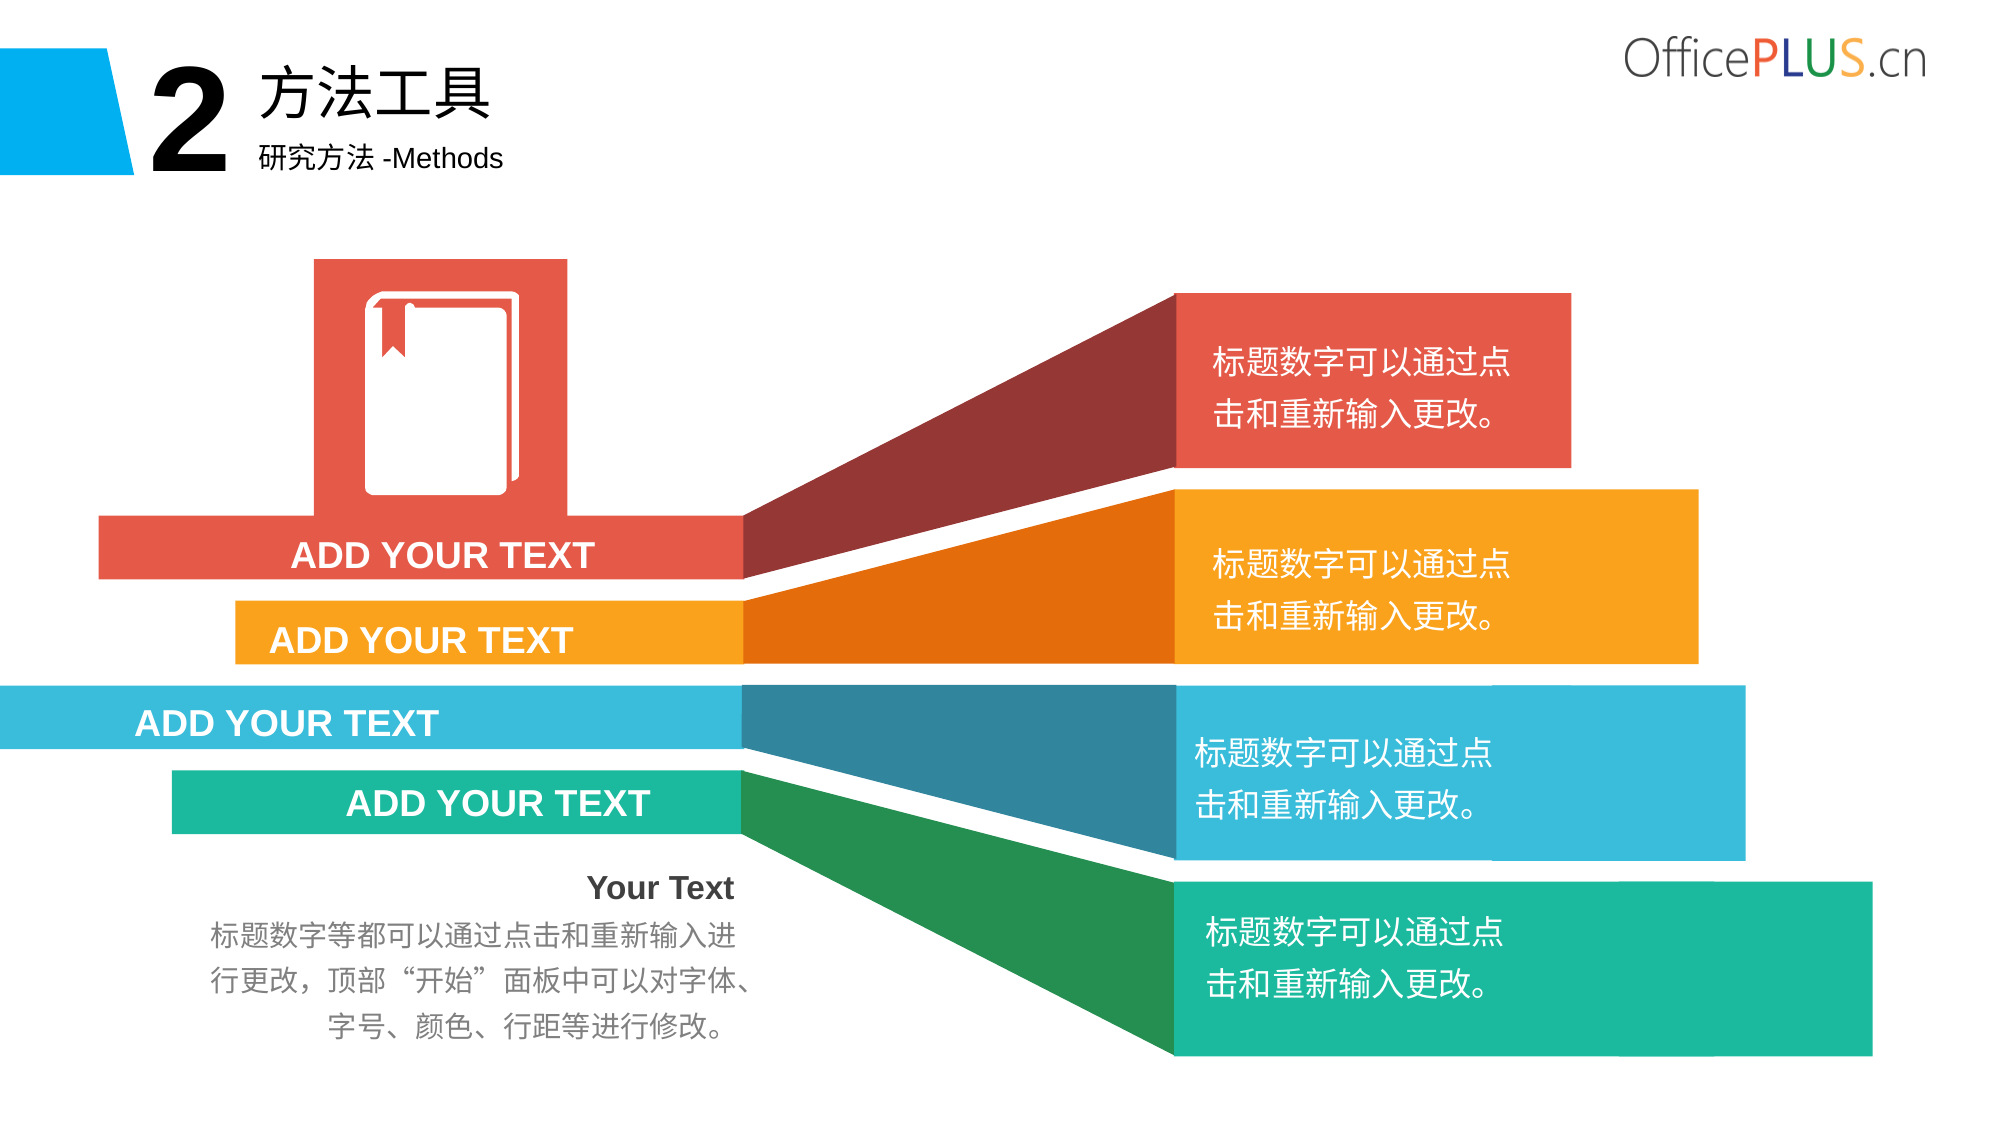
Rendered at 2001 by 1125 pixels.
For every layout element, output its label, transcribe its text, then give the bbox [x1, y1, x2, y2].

text_box [0, 47, 134, 177]
text_box [568, 515, 745, 580]
text_box 标题数字可以通过点击和重新输入更改。 [1191, 892, 1546, 1011]
text_box [1173, 293, 1572, 469]
text_box [365, 291, 519, 496]
text_box ADD YOUR TEXT [274, 523, 611, 584]
text_box 标题数字可以通过点击和重新输入更改。 [1198, 523, 1553, 643]
text_box Your Text [16, 858, 750, 914]
text_box 2 [134, 13, 353, 209]
text_box [743, 293, 1177, 579]
text_box 标题数字可以通过点击和重新输入更改。 [1179, 712, 1535, 832]
text_box ADD YOUR TEXT [330, 771, 666, 832]
text_box [743, 489, 1175, 664]
text_box [235, 600, 745, 665]
text_box [1491, 685, 1746, 861]
text_box 标题数字等都可以通过点击和重新输入进行更改，顶部“开始”面板中可以对字体、字号、颜色、行距等进行修改。 [171, 899, 753, 1051]
text_box [98, 515, 313, 580]
text_box ADD YOUR TEXT [119, 691, 455, 751]
text_box [313, 259, 568, 523]
text_box 研究方法-Methods [243, 132, 691, 183]
text_box [1173, 881, 1618, 1057]
text_box [1173, 685, 1491, 861]
text_box [741, 684, 1177, 859]
picture [1624, 36, 1925, 77]
text_box 标题数字可以通过点击和重新输入更改。 [1198, 321, 1553, 441]
text_box ADD YOUR TEXT [253, 608, 589, 669]
text_box [171, 770, 741, 835]
text_box [1618, 881, 1873, 1057]
text_box [0, 685, 745, 750]
text_box [741, 770, 1174, 1056]
text_box [1173, 489, 1699, 665]
text_box 方法工具 [243, 48, 513, 132]
